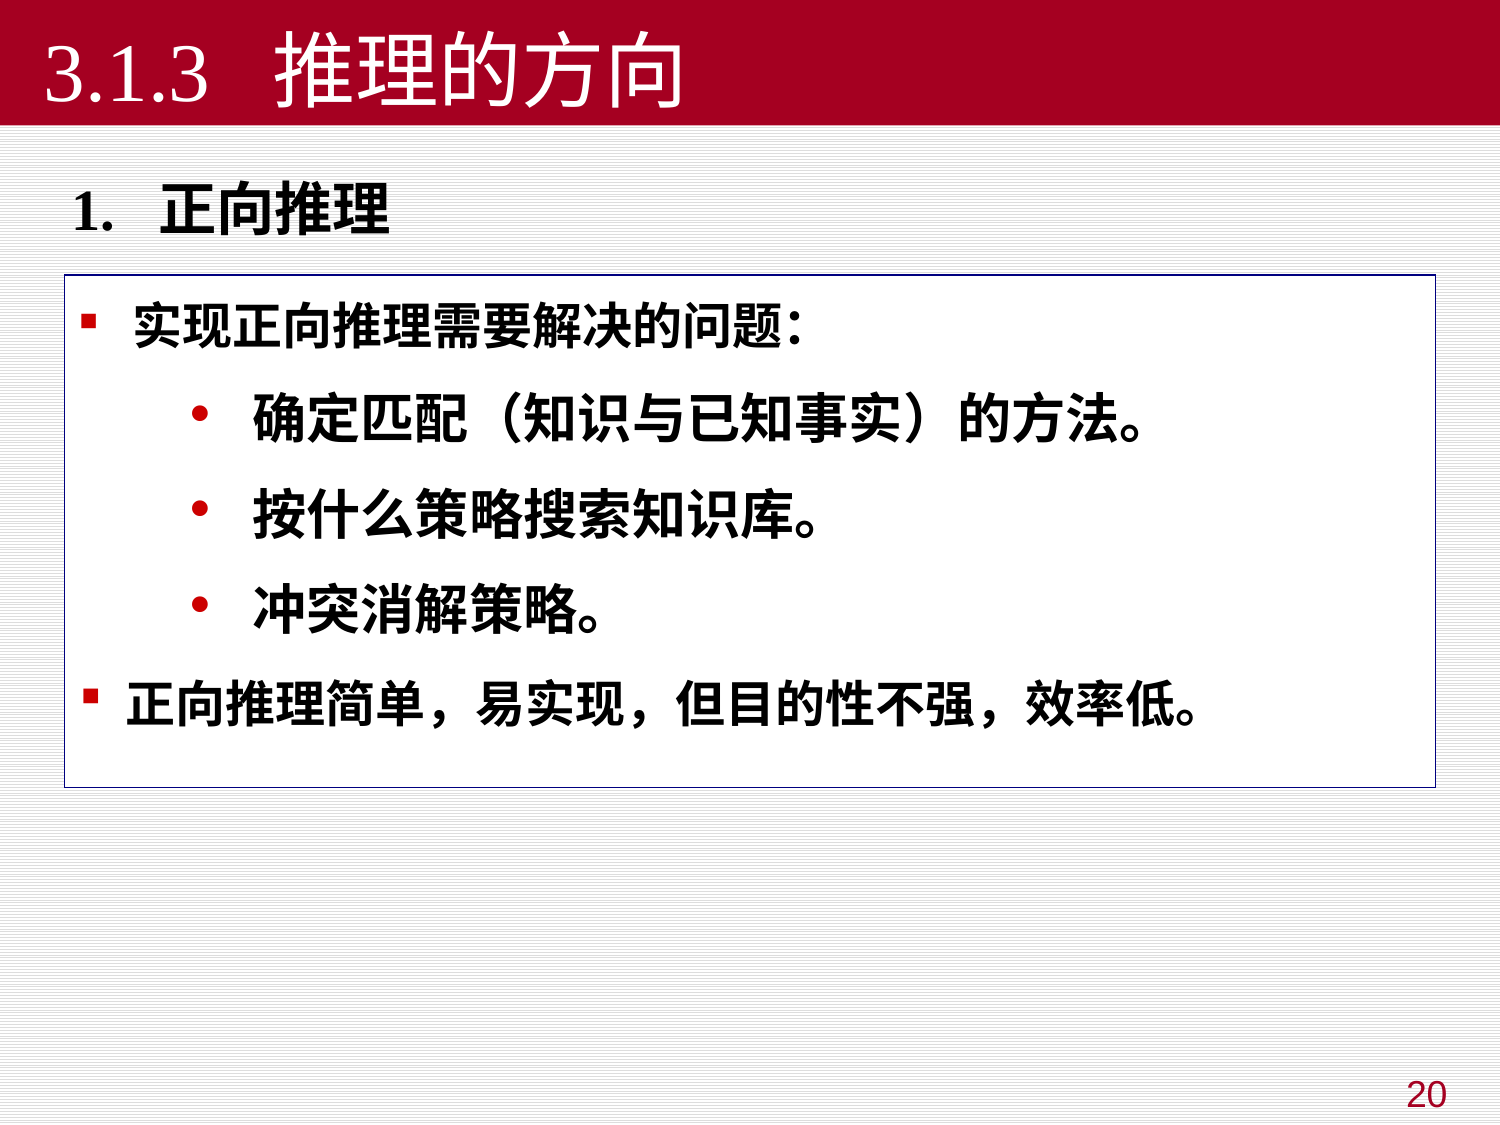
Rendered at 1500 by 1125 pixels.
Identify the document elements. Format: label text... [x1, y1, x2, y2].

list 实现正向推理需要解决的问题： 确定匹配（知识与已知事实）的方法。 按什么策略搜索知识库。 冲突消解策略。 正向推理简单，易实现，但目的性不强，效率低。 [64, 274, 1436, 788]
slide_number 20 [1137, 1062, 1463, 1122]
title 3.1.3 推理的方向 [0, 0, 1500, 126]
text_box 1. 正向推理 [56, 164, 406, 250]
